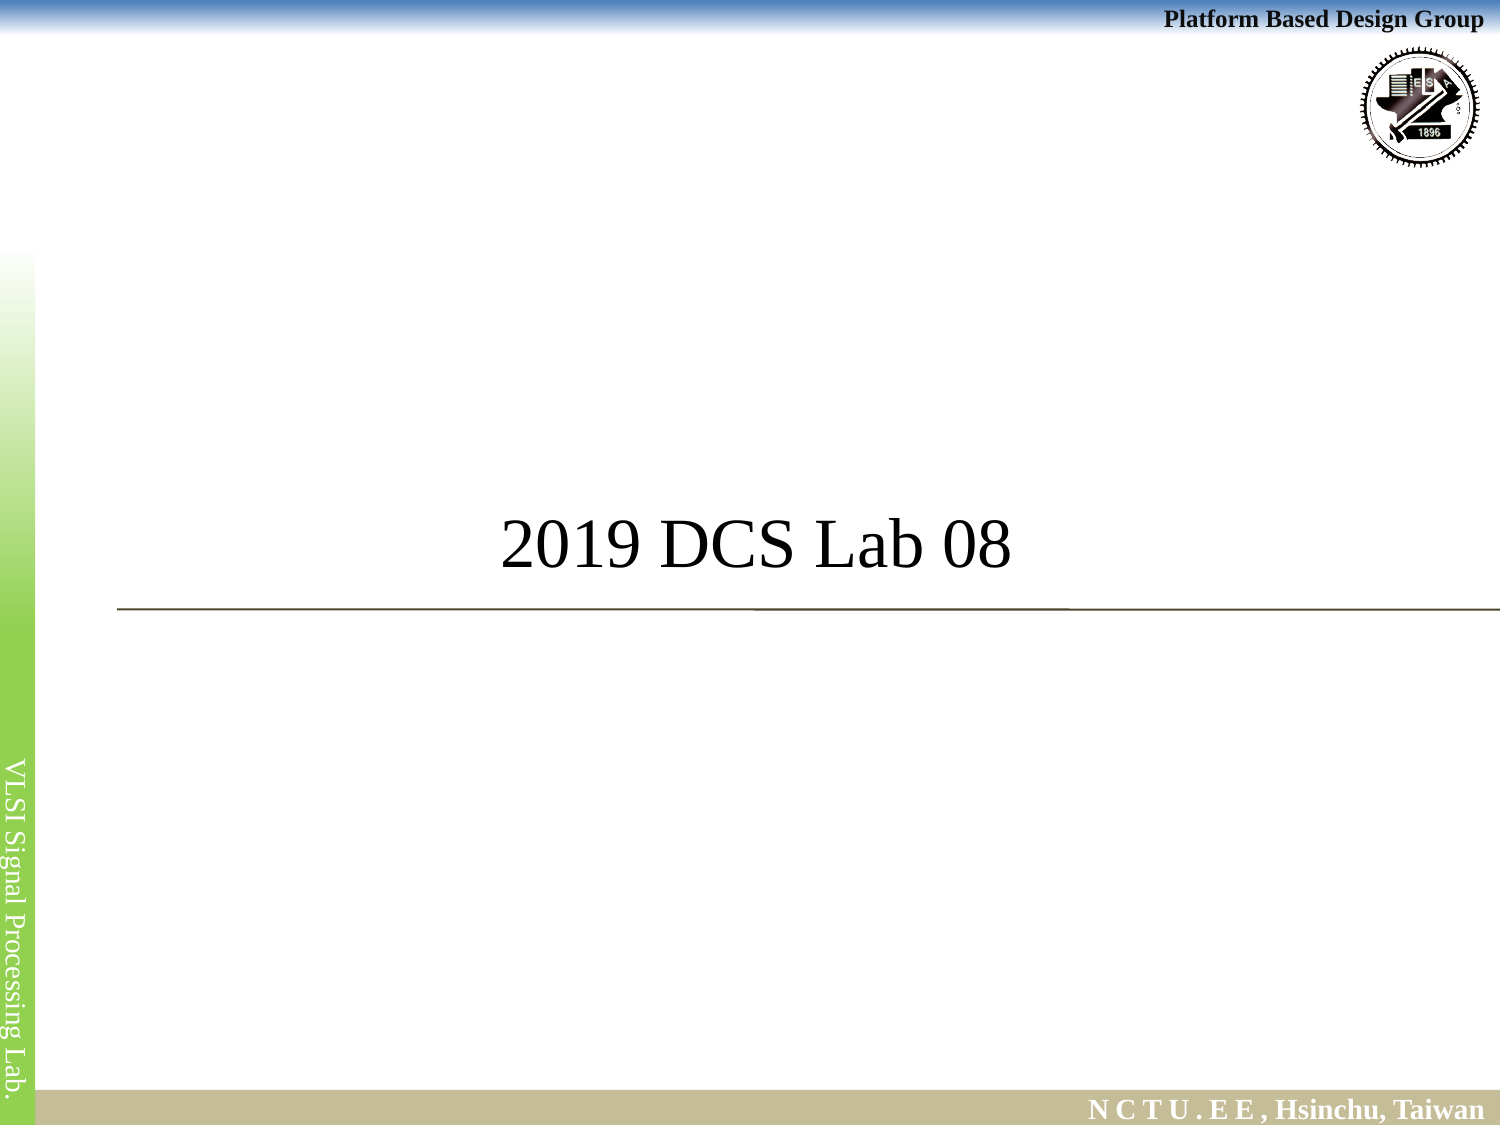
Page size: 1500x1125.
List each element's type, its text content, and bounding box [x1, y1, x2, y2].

picture [1359, 46, 1480, 168]
title 2019 DCS Lab 08 [112, 349, 1388, 591]
